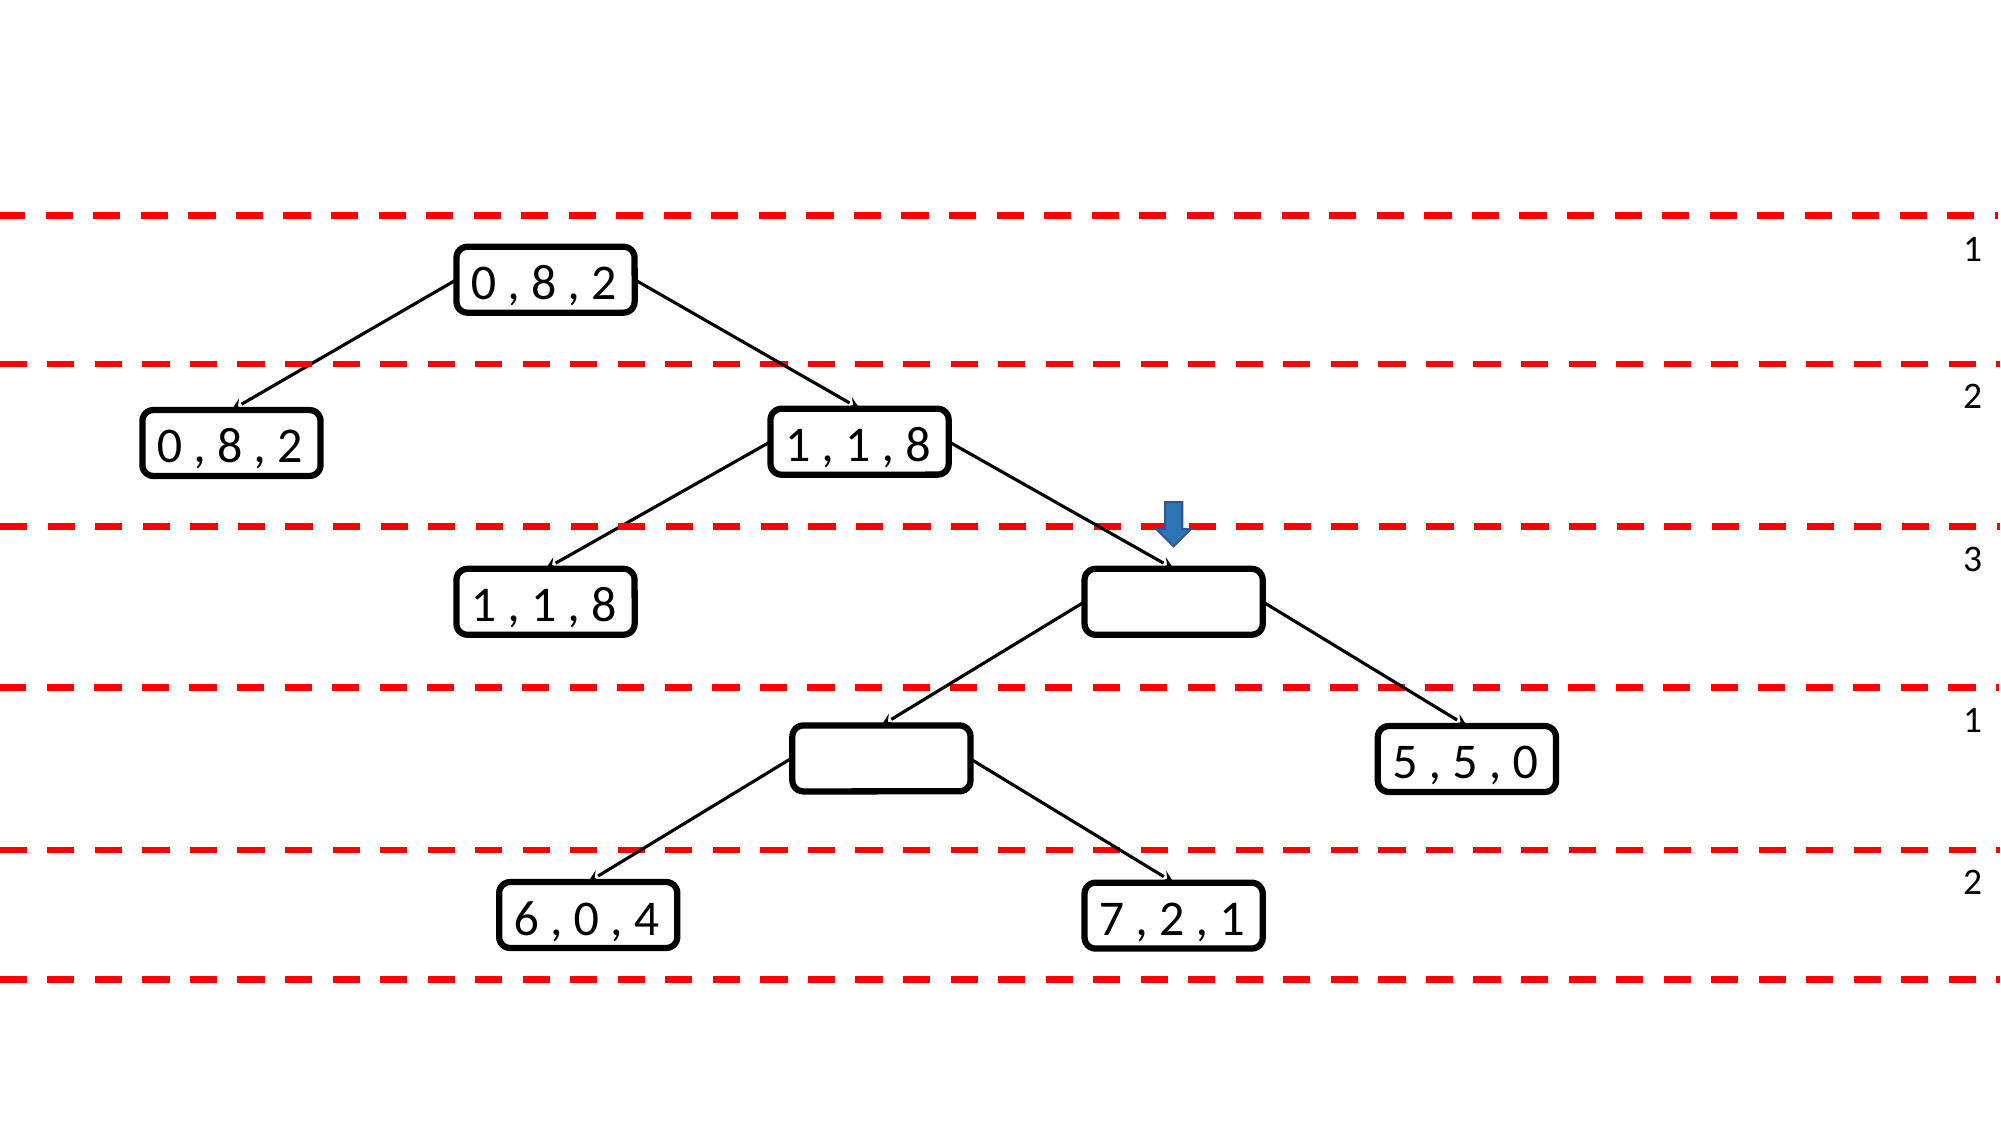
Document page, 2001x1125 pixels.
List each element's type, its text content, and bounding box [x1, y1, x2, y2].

text_box 0 , 8 , 2 [141, 408, 322, 478]
text_box [1174, 527, 1194, 548]
text_box 3 [1948, 527, 1992, 587]
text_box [948, 441, 1174, 569]
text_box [588, 758, 792, 882]
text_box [231, 365, 457, 411]
text_box 2 [1948, 365, 1992, 424]
text_box 1 [1948, 216, 1992, 277]
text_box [545, 441, 771, 526]
text_box [791, 724, 972, 793]
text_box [969, 758, 1174, 883]
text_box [231, 279, 457, 363]
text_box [1262, 601, 1467, 726]
text_box 1 , 1 , 8 [769, 407, 950, 476]
text_box 7 , 2 , 1 [1083, 881, 1264, 950]
text_box 5 , 5 , 0 [1376, 724, 1558, 794]
text_box 0 , 8 , 2 [455, 245, 636, 314]
text_box 2 [1948, 851, 1992, 909]
text_box [1174, 501, 1184, 526]
text_box 1 , 1 , 8 [455, 567, 636, 636]
text_box 6 , 0 , 4 [498, 881, 679, 950]
text_box 1 [1948, 688, 1992, 748]
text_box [881, 601, 1085, 726]
text_box [1083, 567, 1264, 636]
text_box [634, 279, 860, 409]
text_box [545, 527, 771, 569]
